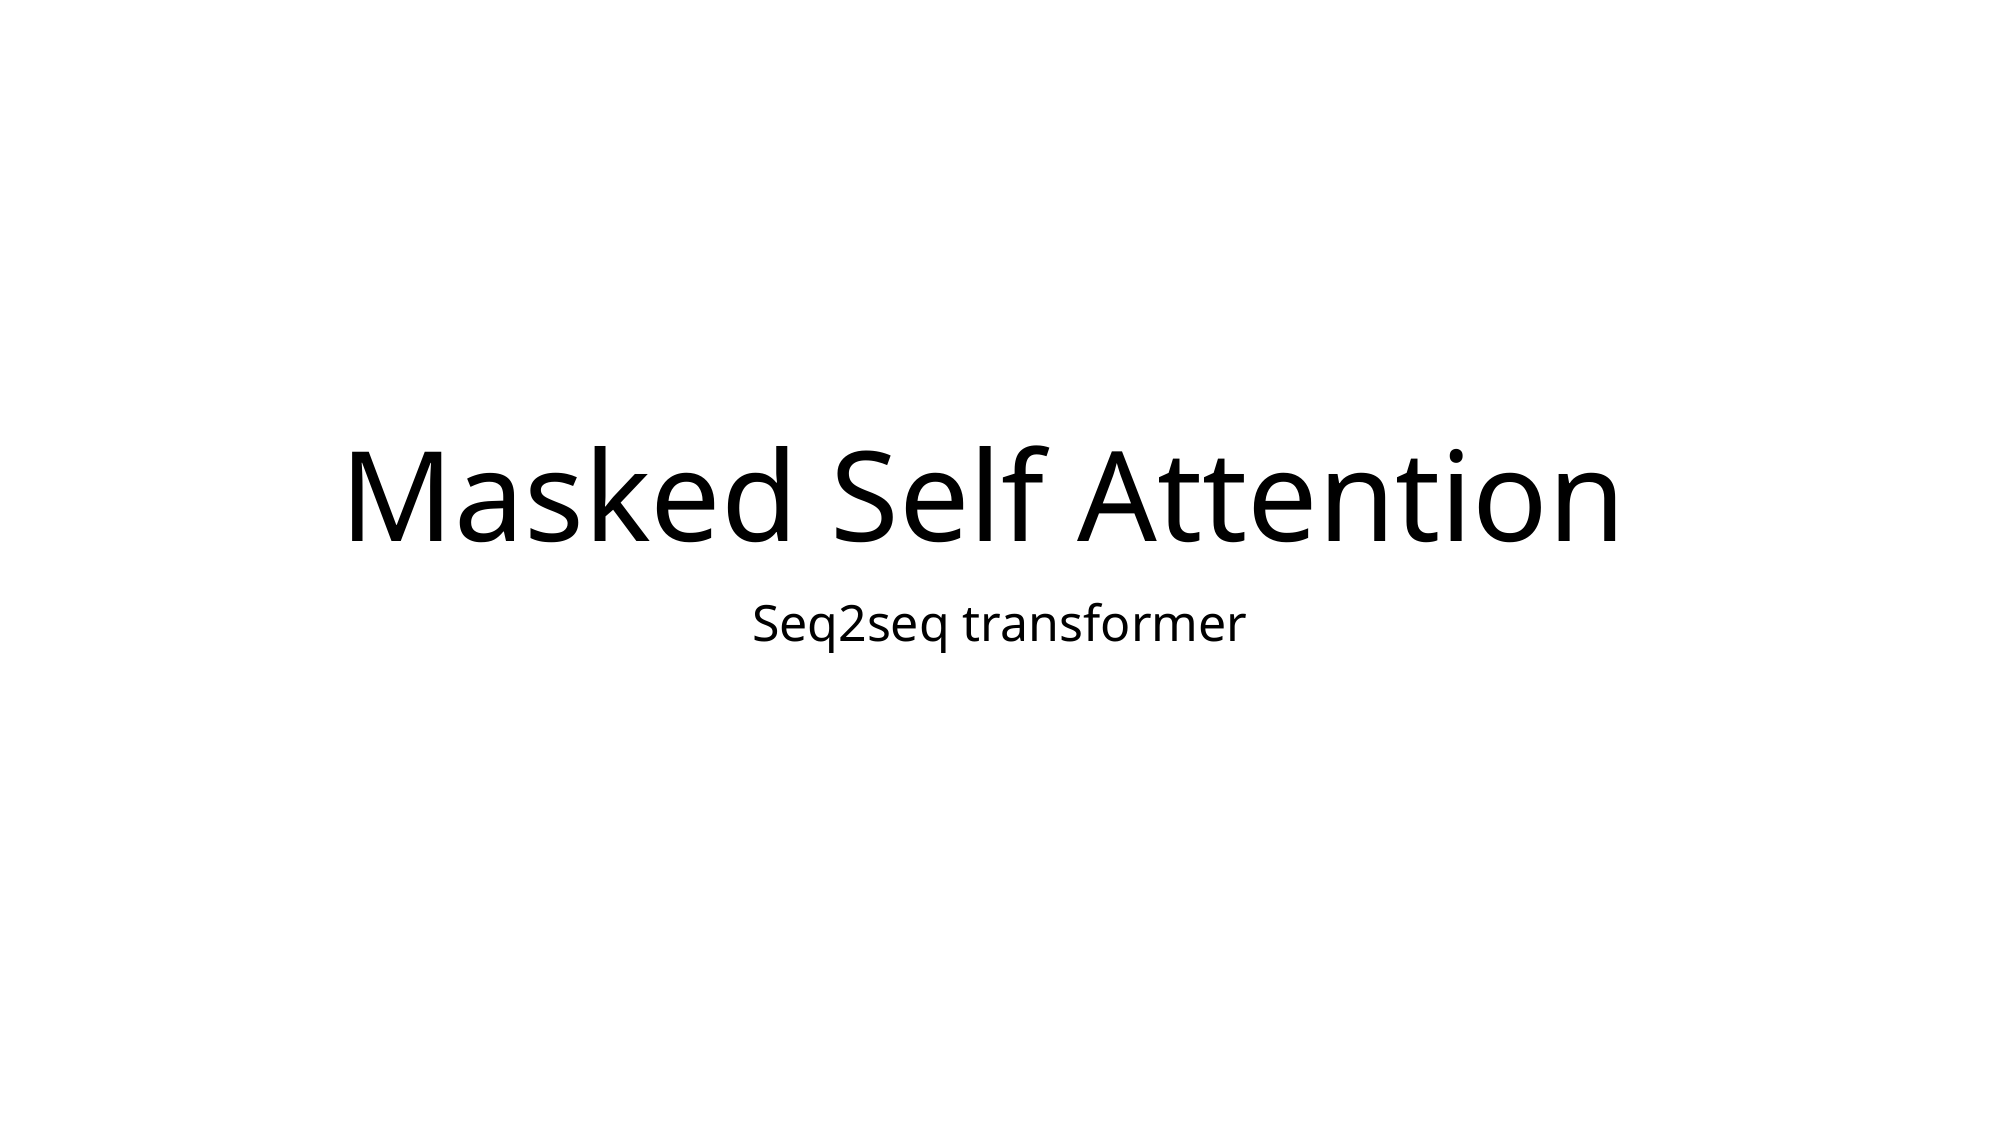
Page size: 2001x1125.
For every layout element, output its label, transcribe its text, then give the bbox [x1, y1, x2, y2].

title Masked Self Attention [249, 184, 1750, 576]
subtitle Seq2seq transformer [249, 590, 1750, 863]
